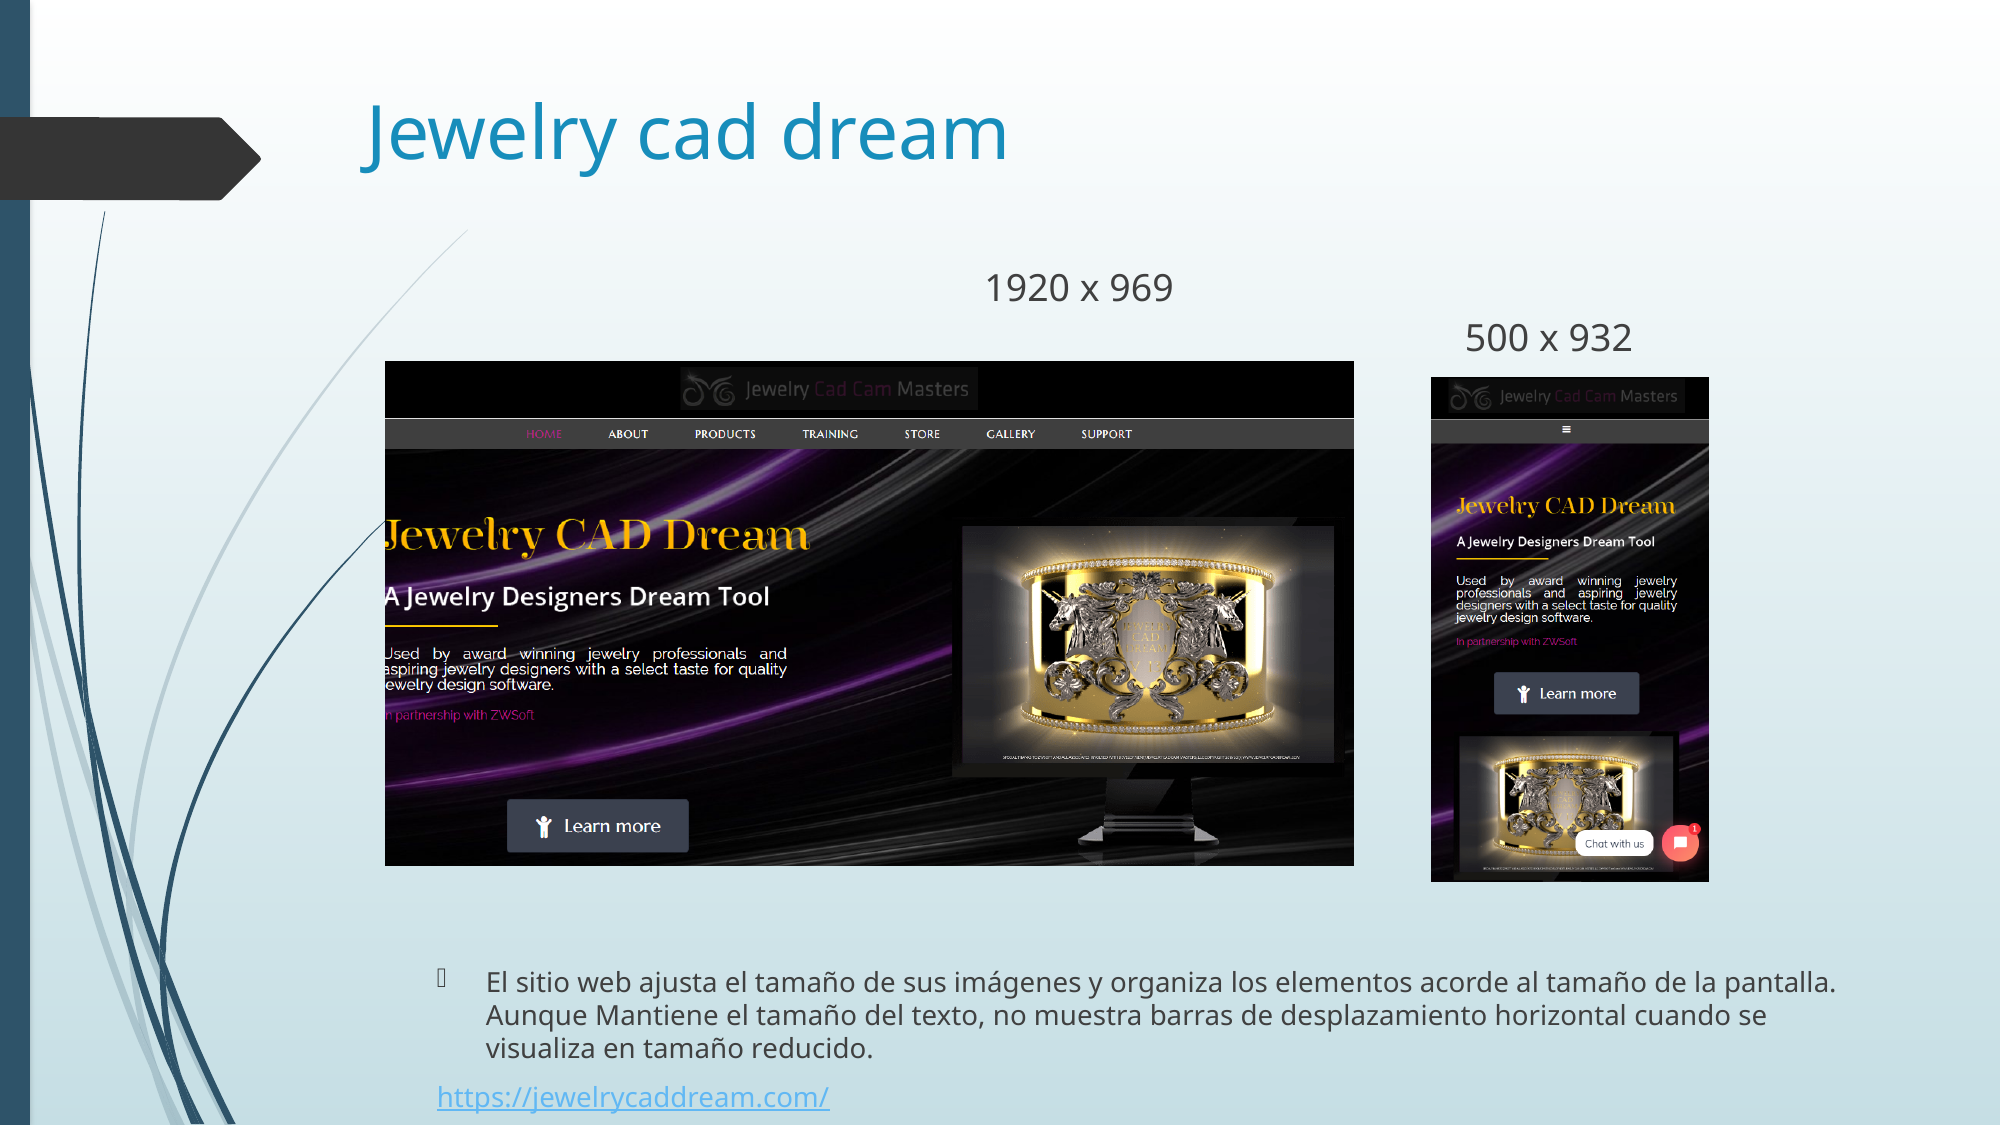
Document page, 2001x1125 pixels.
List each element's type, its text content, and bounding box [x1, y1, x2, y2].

text_box 1920 x 969 [969, 256, 1211, 324]
picture [1431, 377, 1710, 883]
picture [385, 361, 1354, 866]
text_box 500 x 932 [1449, 306, 1691, 375]
title Jewelry cad dream [351, 77, 1063, 191]
list El sitio web ajusta el tamaño de sus imágenes y organiza los elementos acorde al tamaño de la pantalla. Aunque Mantiene el tamaño del texto, no muestra barras de desplazamiento horizontal cuando se visualiza en tamaño reducido. https://jewelrycaddream.com/ [421, 956, 1885, 1125]
